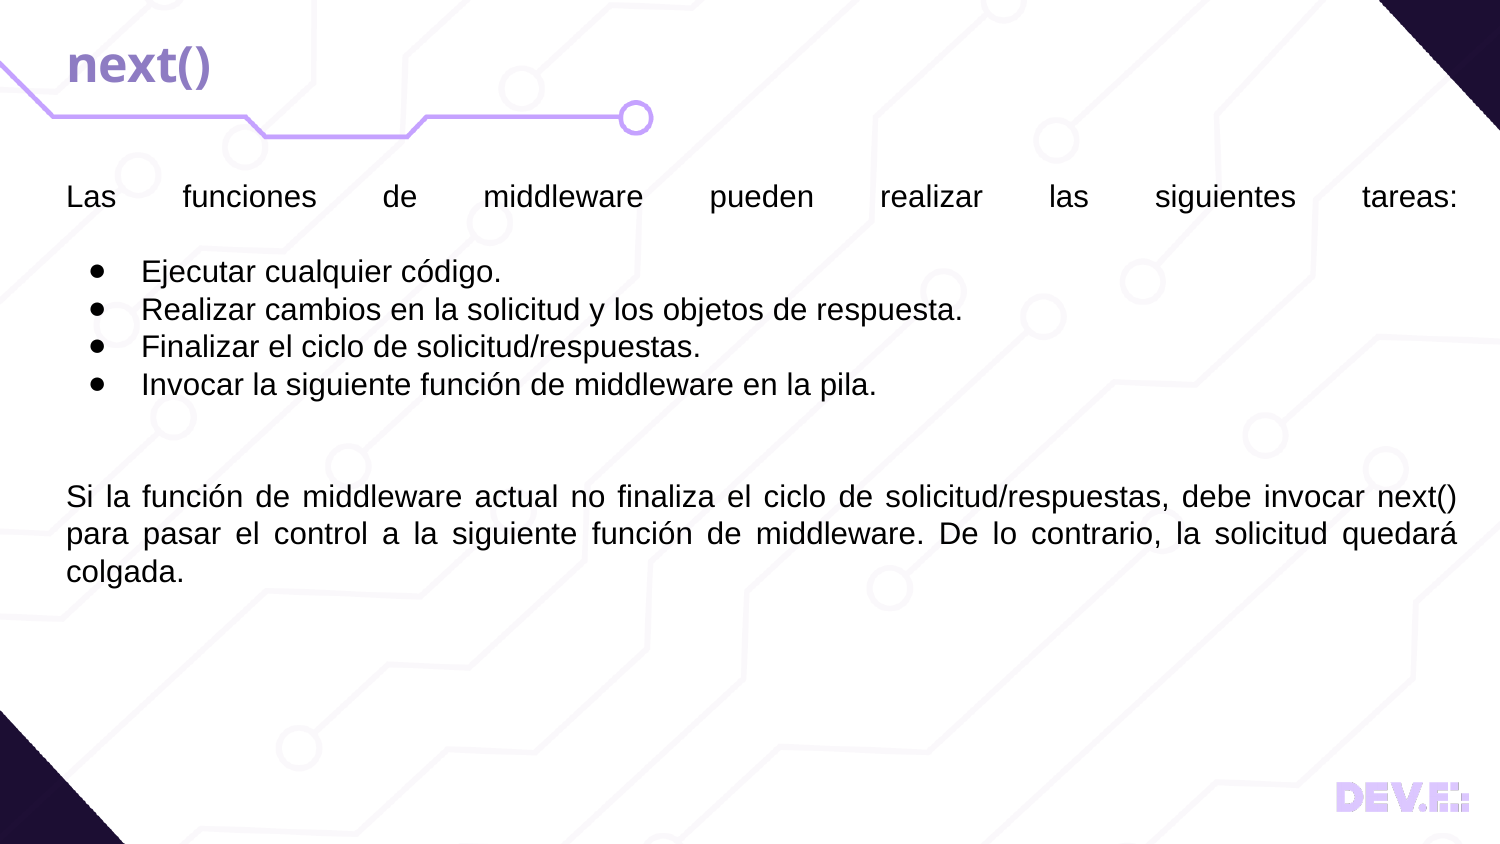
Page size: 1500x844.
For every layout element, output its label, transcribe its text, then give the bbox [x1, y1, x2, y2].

title next() [51, 17, 1449, 112]
picture [0, 0, 1500, 844]
text_box Las funciones de middleware pueden realizar las siguientes tareas: Ejecutar cualquier código. Realizar cambios en la solicitud y los objetos de respuesta. Finalizar el ciclo de solicitud/respuestas. Invocar la siguiente función de middleware en la pila. Si la función de middleware actual no finaliza el ciclo de solicitud/respuestas, debe invocar next() para pasar el control a la siguiente función de middleware. De lo contrario, la solicitud quedará colgada. [51, 169, 1476, 757]
